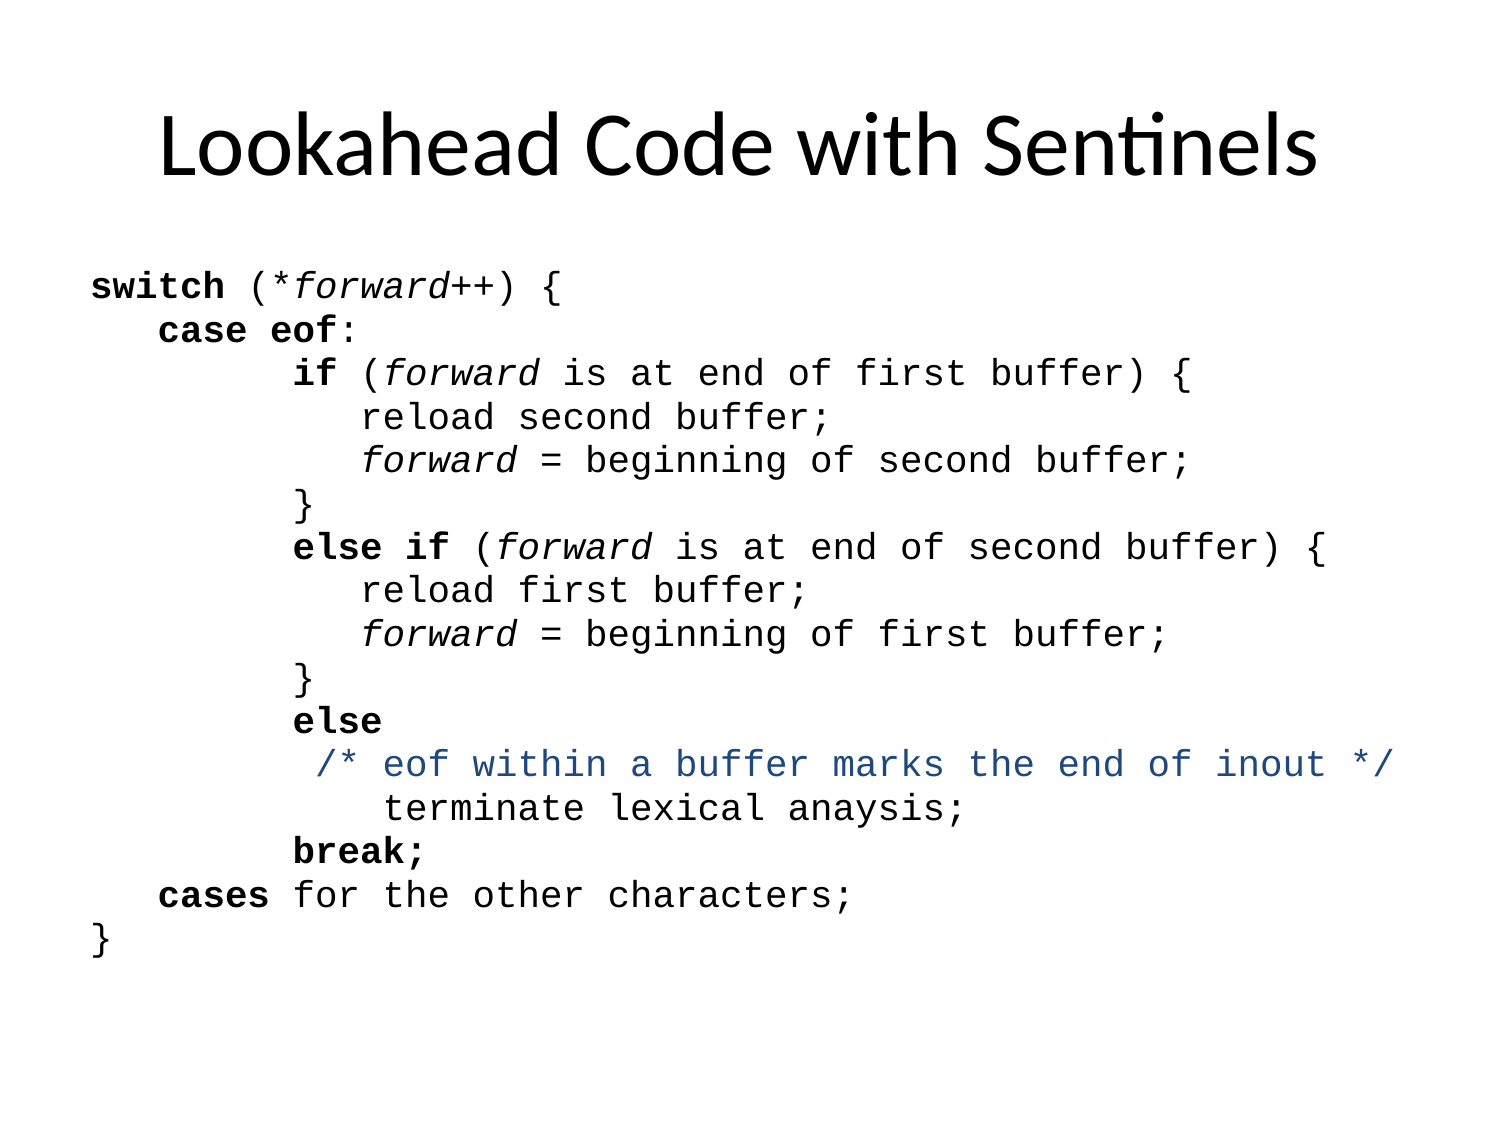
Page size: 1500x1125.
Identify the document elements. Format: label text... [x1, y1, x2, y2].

title Lookahead Code with Sentinels [75, 45, 1425, 233]
list switch (*forward++) { case eof: if (forward is at end of first buffer) { reload second buffer; forward = beginning of second buffer; } else if (forward is at end of second buffer) { reload first buffer; forward = beginning of first buffer; } else /* eof within a buffer marks the end of inout */ terminate lexical anaysis; break; cases for the other characters; } [75, 262, 1425, 1005]
